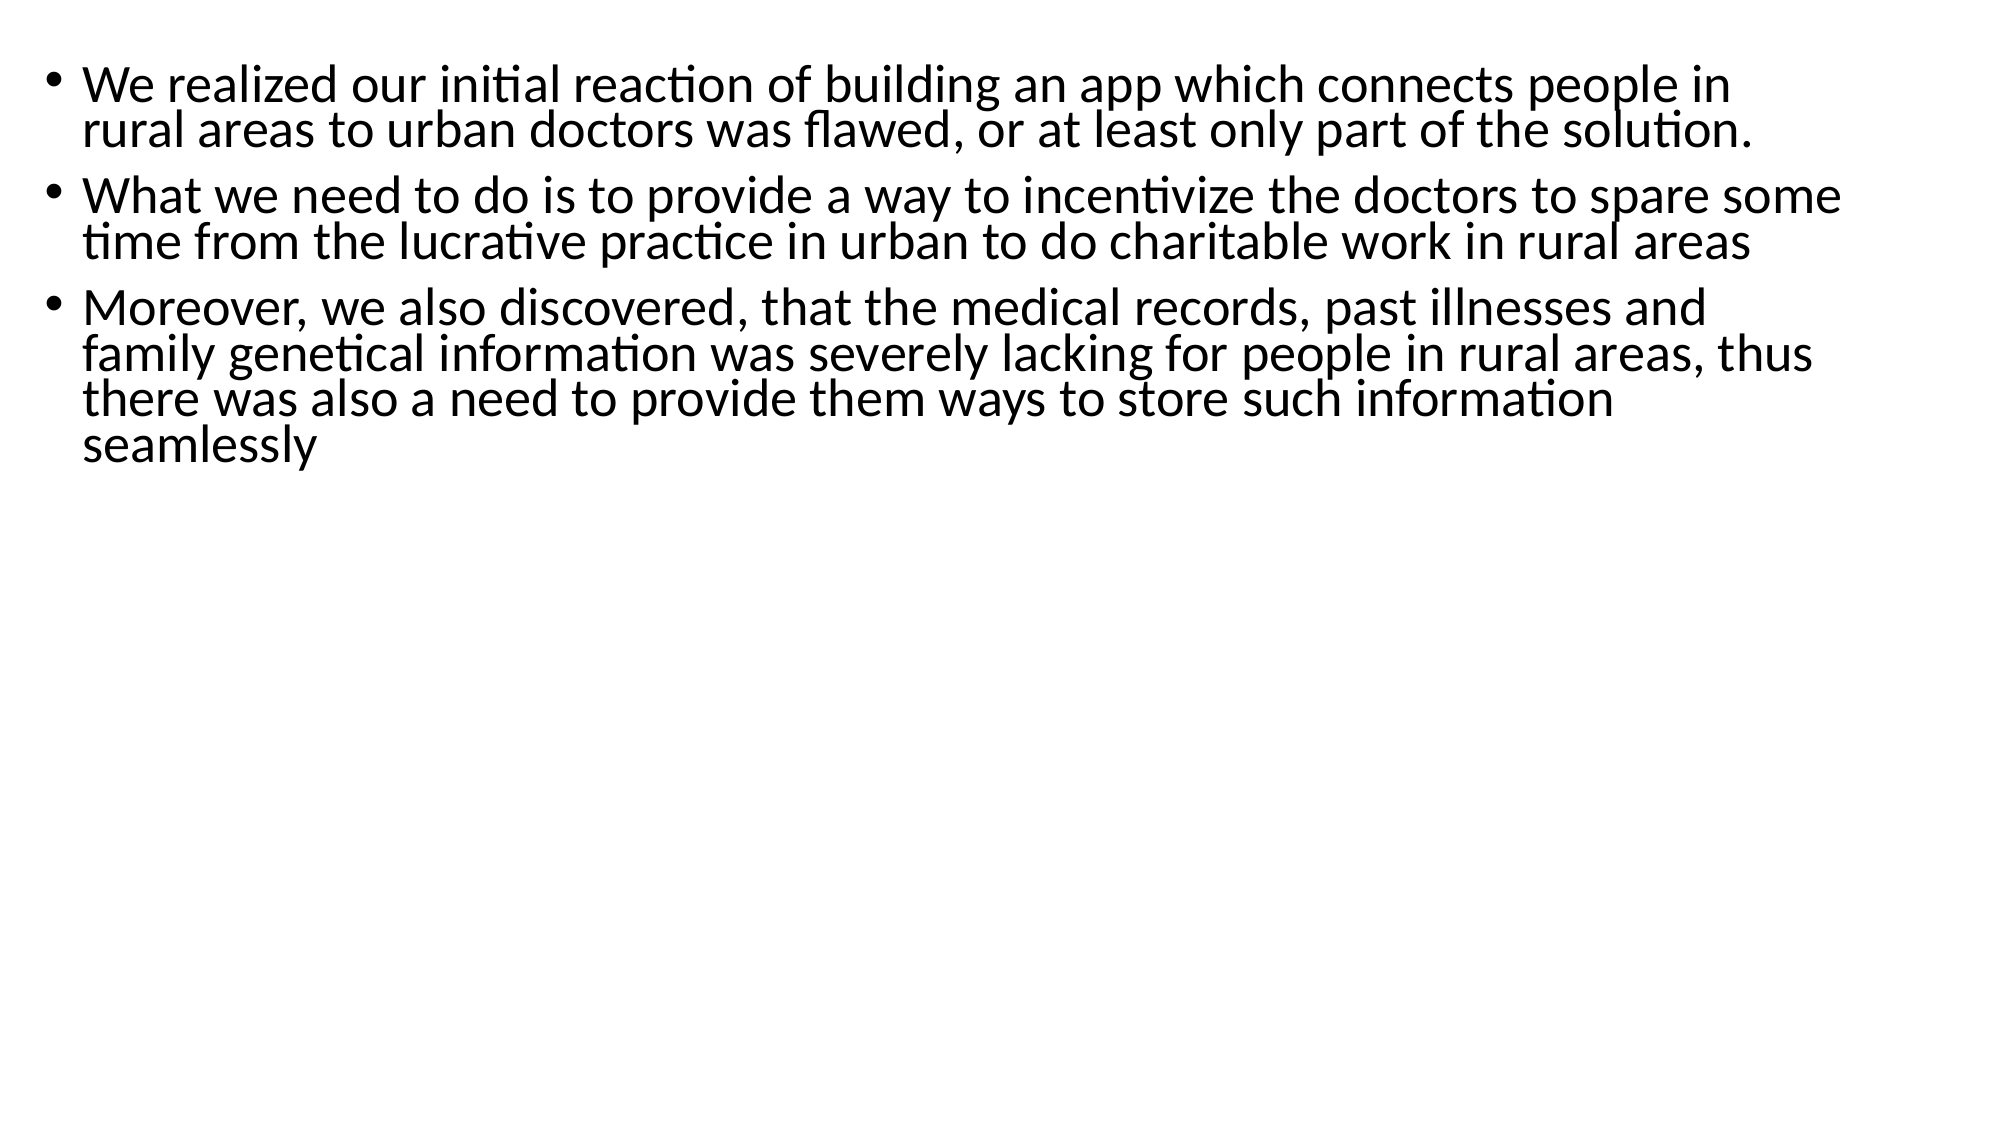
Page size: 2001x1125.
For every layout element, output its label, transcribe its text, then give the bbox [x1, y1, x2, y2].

list We realized our initial reaction of building an app which connects people in rural areas to urban doctors was flawed, or at least only part of the solution. What we need to do is to provide a way to incentivize the doctors to spare some time from the lucrative practice in urban to do charitable work in rural areas Moreover, we also discovered, that the medical records, past illnesses and family genetical information was severely lacking for people in rural areas, thus there was also a need to provide them ways to store such information seamlessly [29, 58, 1863, 1014]
